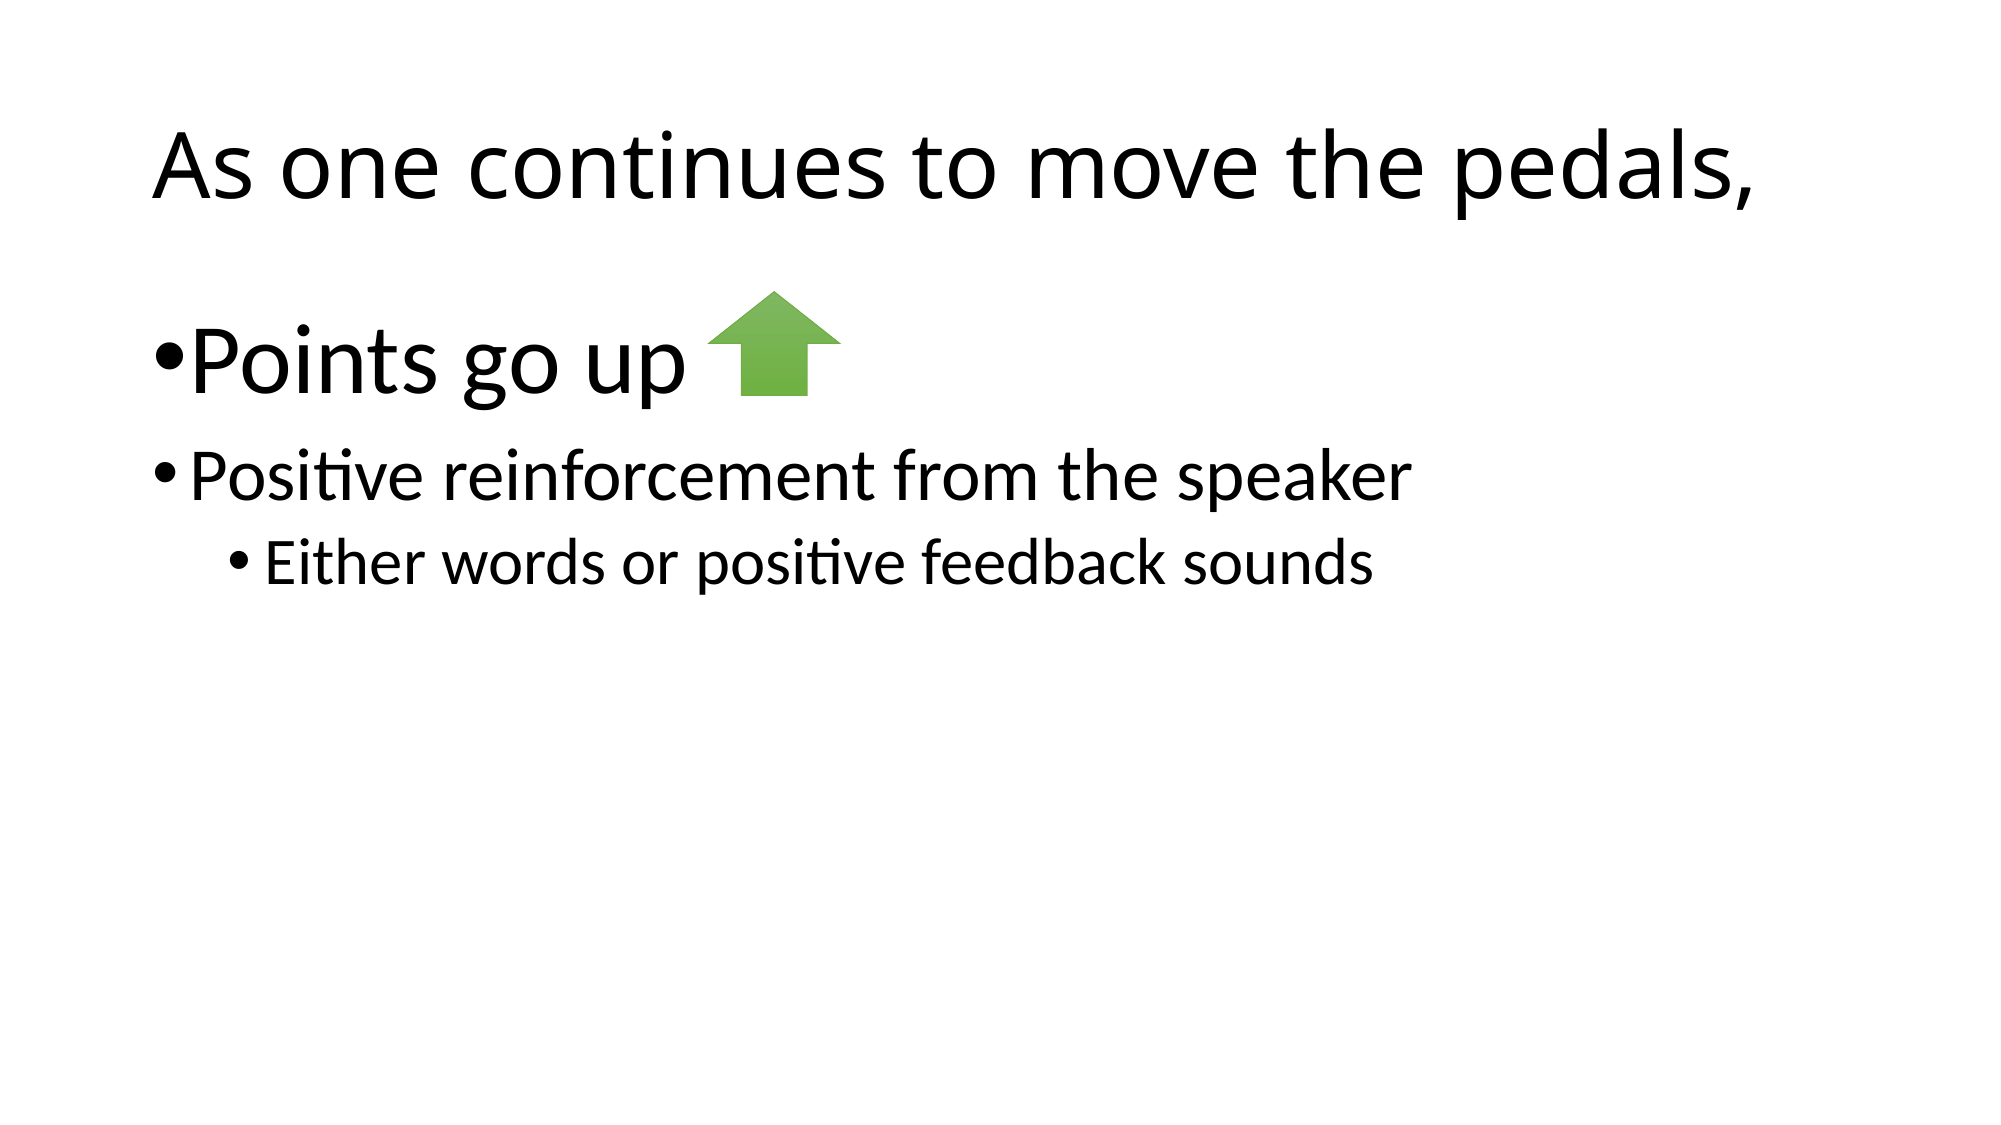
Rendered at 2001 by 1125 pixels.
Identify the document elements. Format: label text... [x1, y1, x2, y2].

title As one continues to move the pedals, [137, 59, 1863, 278]
text_box [707, 290, 842, 396]
list Points go up Positive reinforcement from the speaker Either words or positive feedback sounds [137, 299, 1863, 1014]
